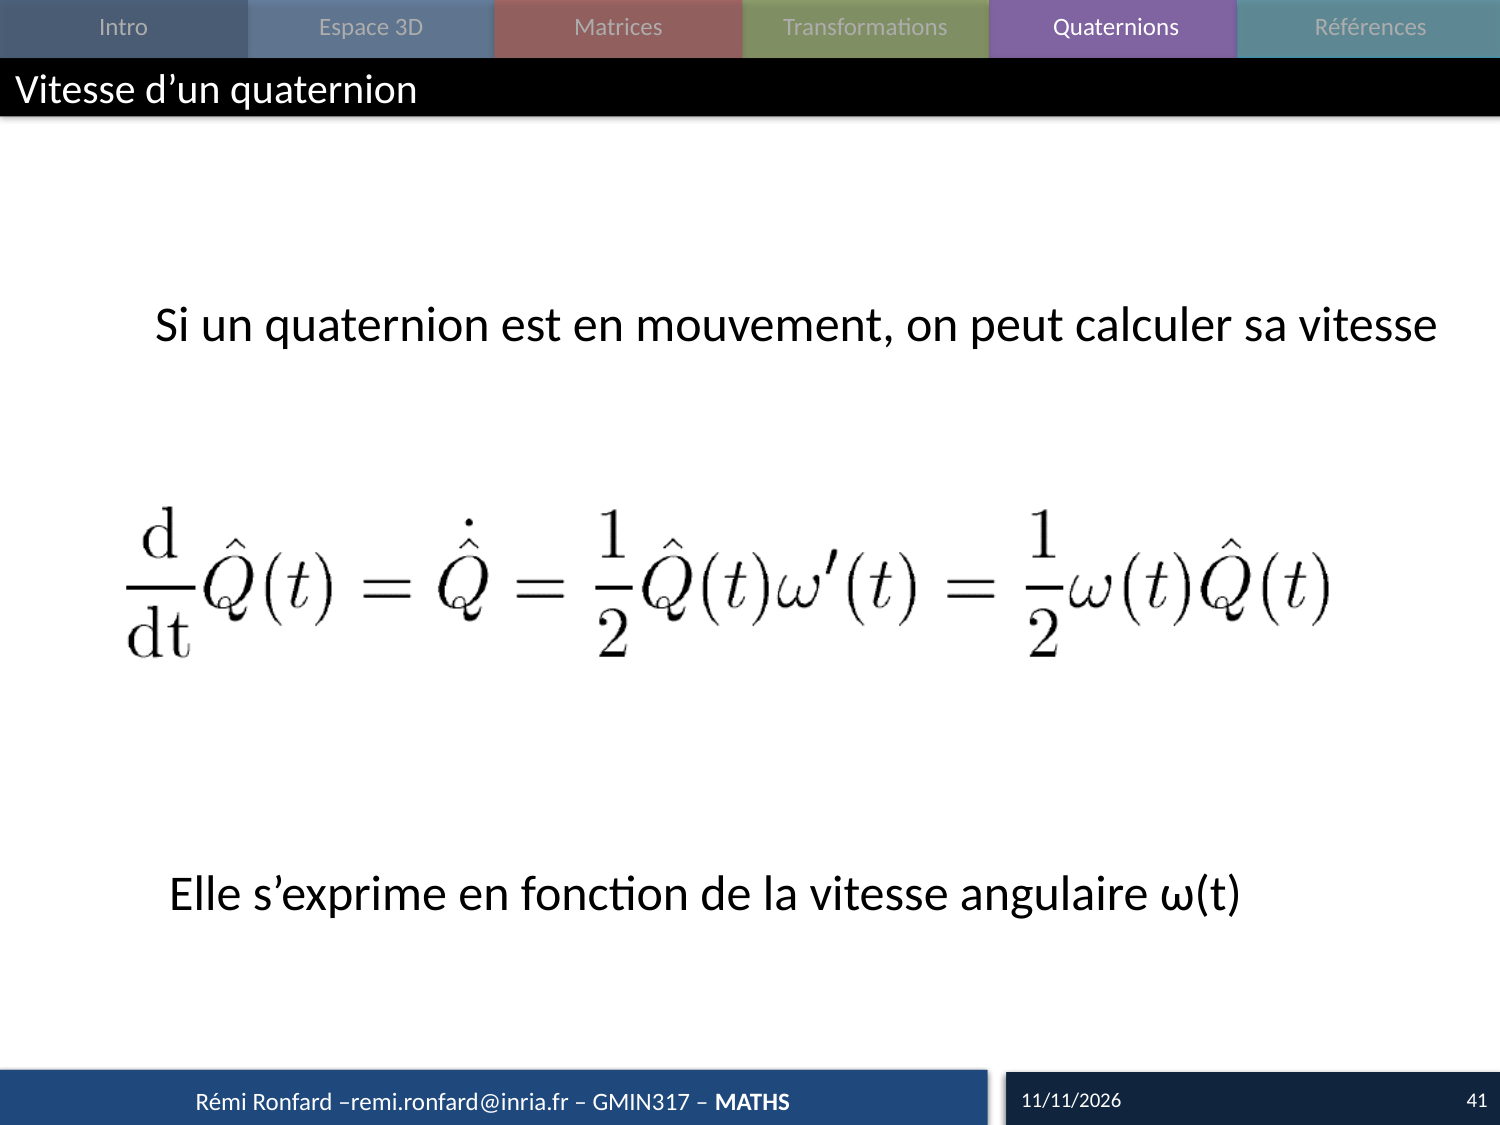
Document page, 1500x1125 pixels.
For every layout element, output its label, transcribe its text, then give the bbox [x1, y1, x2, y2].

text_box Elle s’exprime en fonction de la vitesse angulaire ω(t) [154, 852, 1258, 928]
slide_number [1006, 1070, 1153, 1125]
slide_number 41 [1153, 1071, 1500, 1125]
title Vitesse d’un quaternion [0, 58, 1500, 117]
footer Rémi Ronfard –remi.ronfard@inria.fr – GMIN317 – MATHS [0, 1072, 988, 1125]
text_box Si un quaternion est en mouvement, on peut calculer sa vitesse [140, 284, 1454, 359]
picture [108, 492, 1342, 665]
